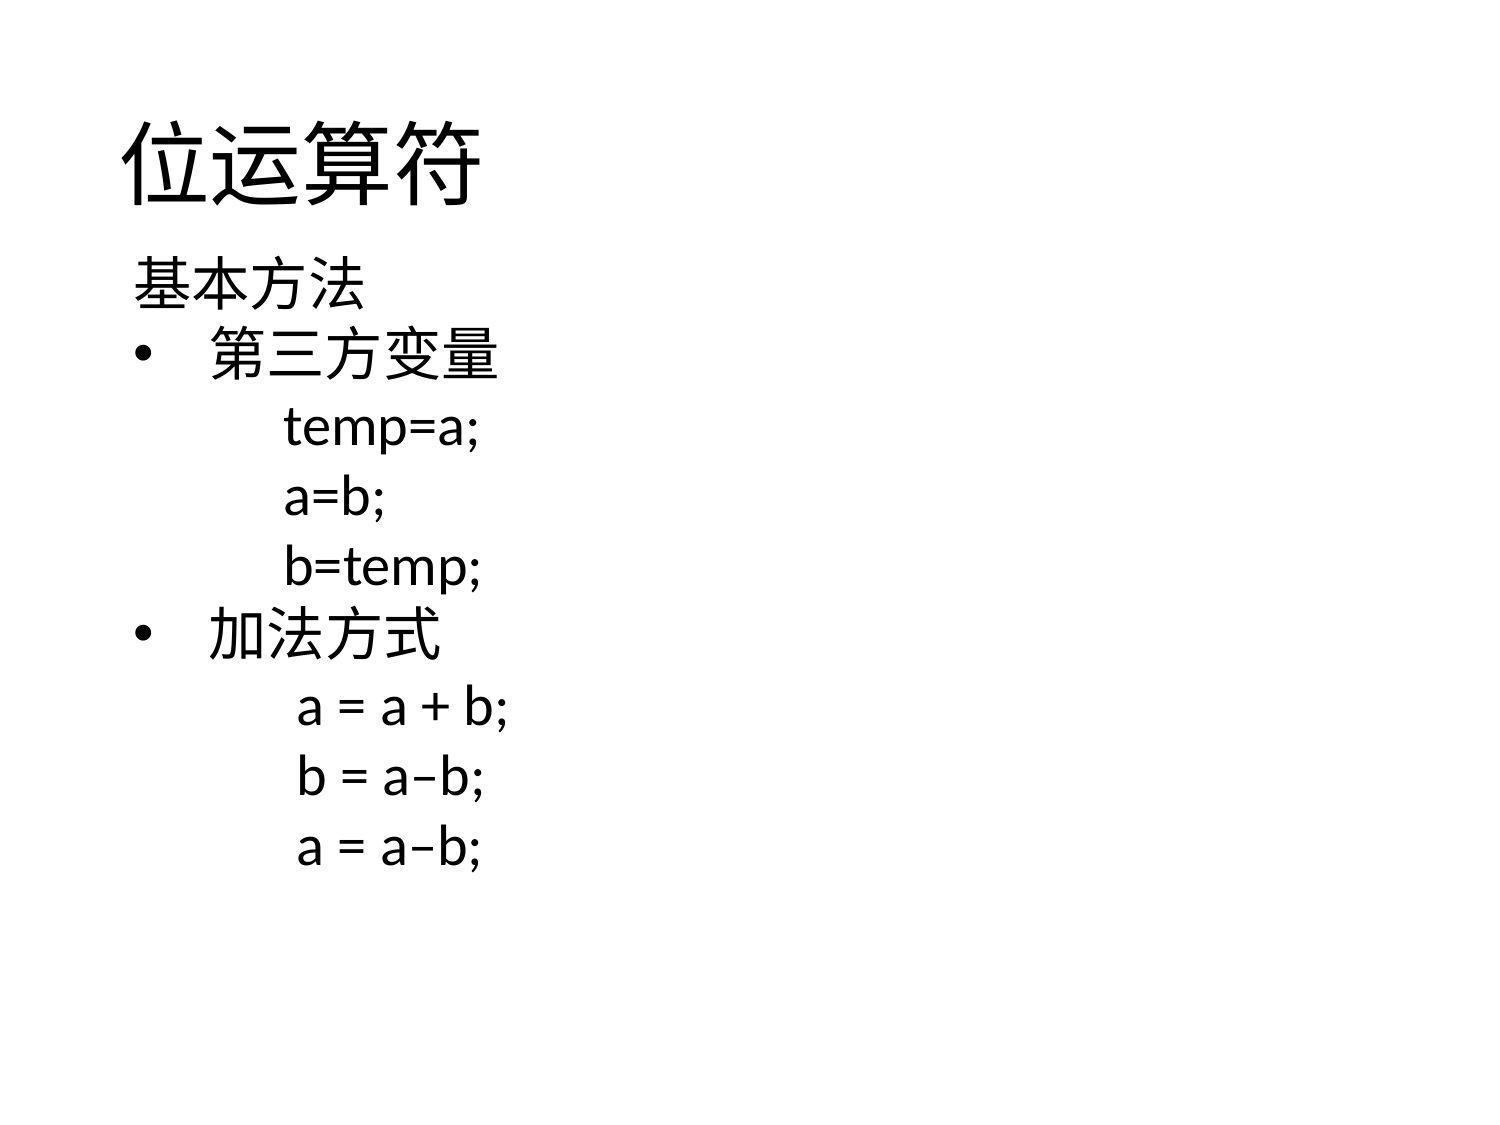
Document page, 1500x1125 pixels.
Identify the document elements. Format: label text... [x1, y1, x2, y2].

title 位运算符 [103, 59, 1397, 278]
text_box 基本方法 第三方变量 temp=a; a=b; b=temp; 加法方式 a = a + b; b = a–b; a = a–b; [118, 240, 1240, 1043]
